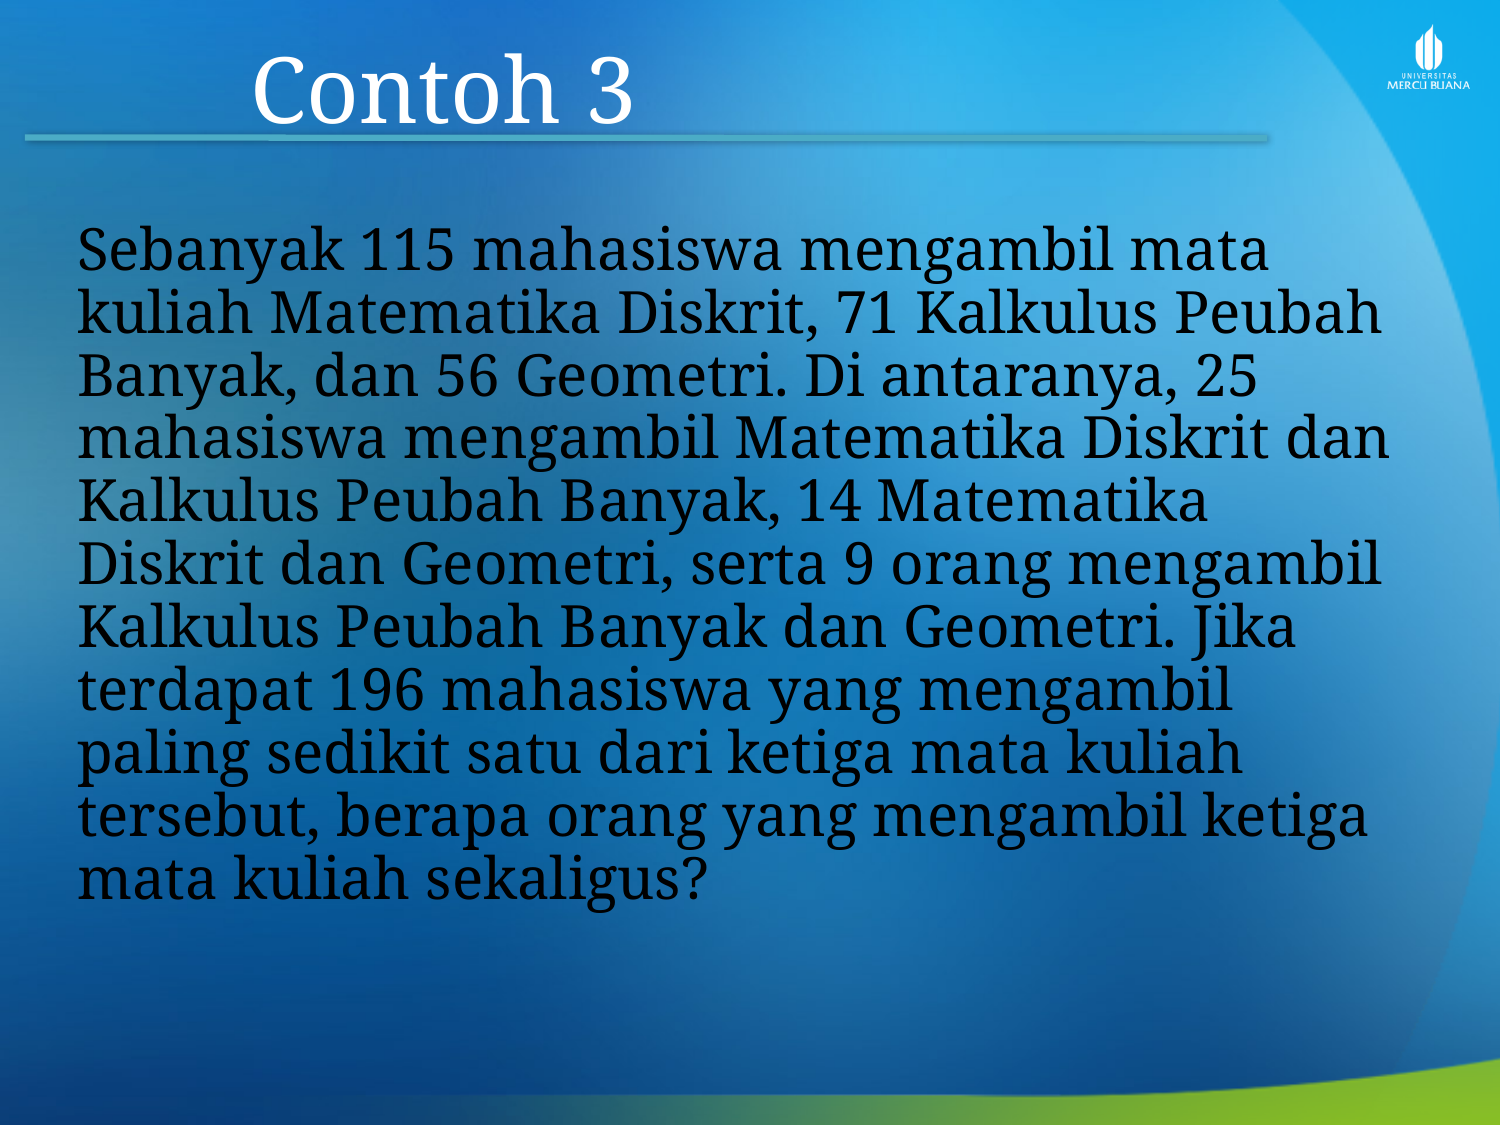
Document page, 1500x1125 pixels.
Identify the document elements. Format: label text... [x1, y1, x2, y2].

picture [0, 0, 1500, 1125]
text_box Sebanyak 115 mahasiswa mengambil mata kuliah Matematika Diskrit, 71 Kalkulus Peubah Banyak, dan 56 Geometri. Di antaranya, 25 mahasiswa mengambil Matematika Diskrit dan Kalkulus Peubah Banyak, 14 Matematika Diskrit dan Geometri, serta 9 orang mengambil Kalkulus Peubah Banyak dan Geometri. Jika terdapat 196 mahasiswa yang mengambil paling sedikit satu dari ketiga mata kuliah tersebut, berapa orang yang mengambil ketiga mata kuliah sekaligus? [62, 212, 1413, 825]
text_box Contoh 3 [87, 24, 800, 138]
